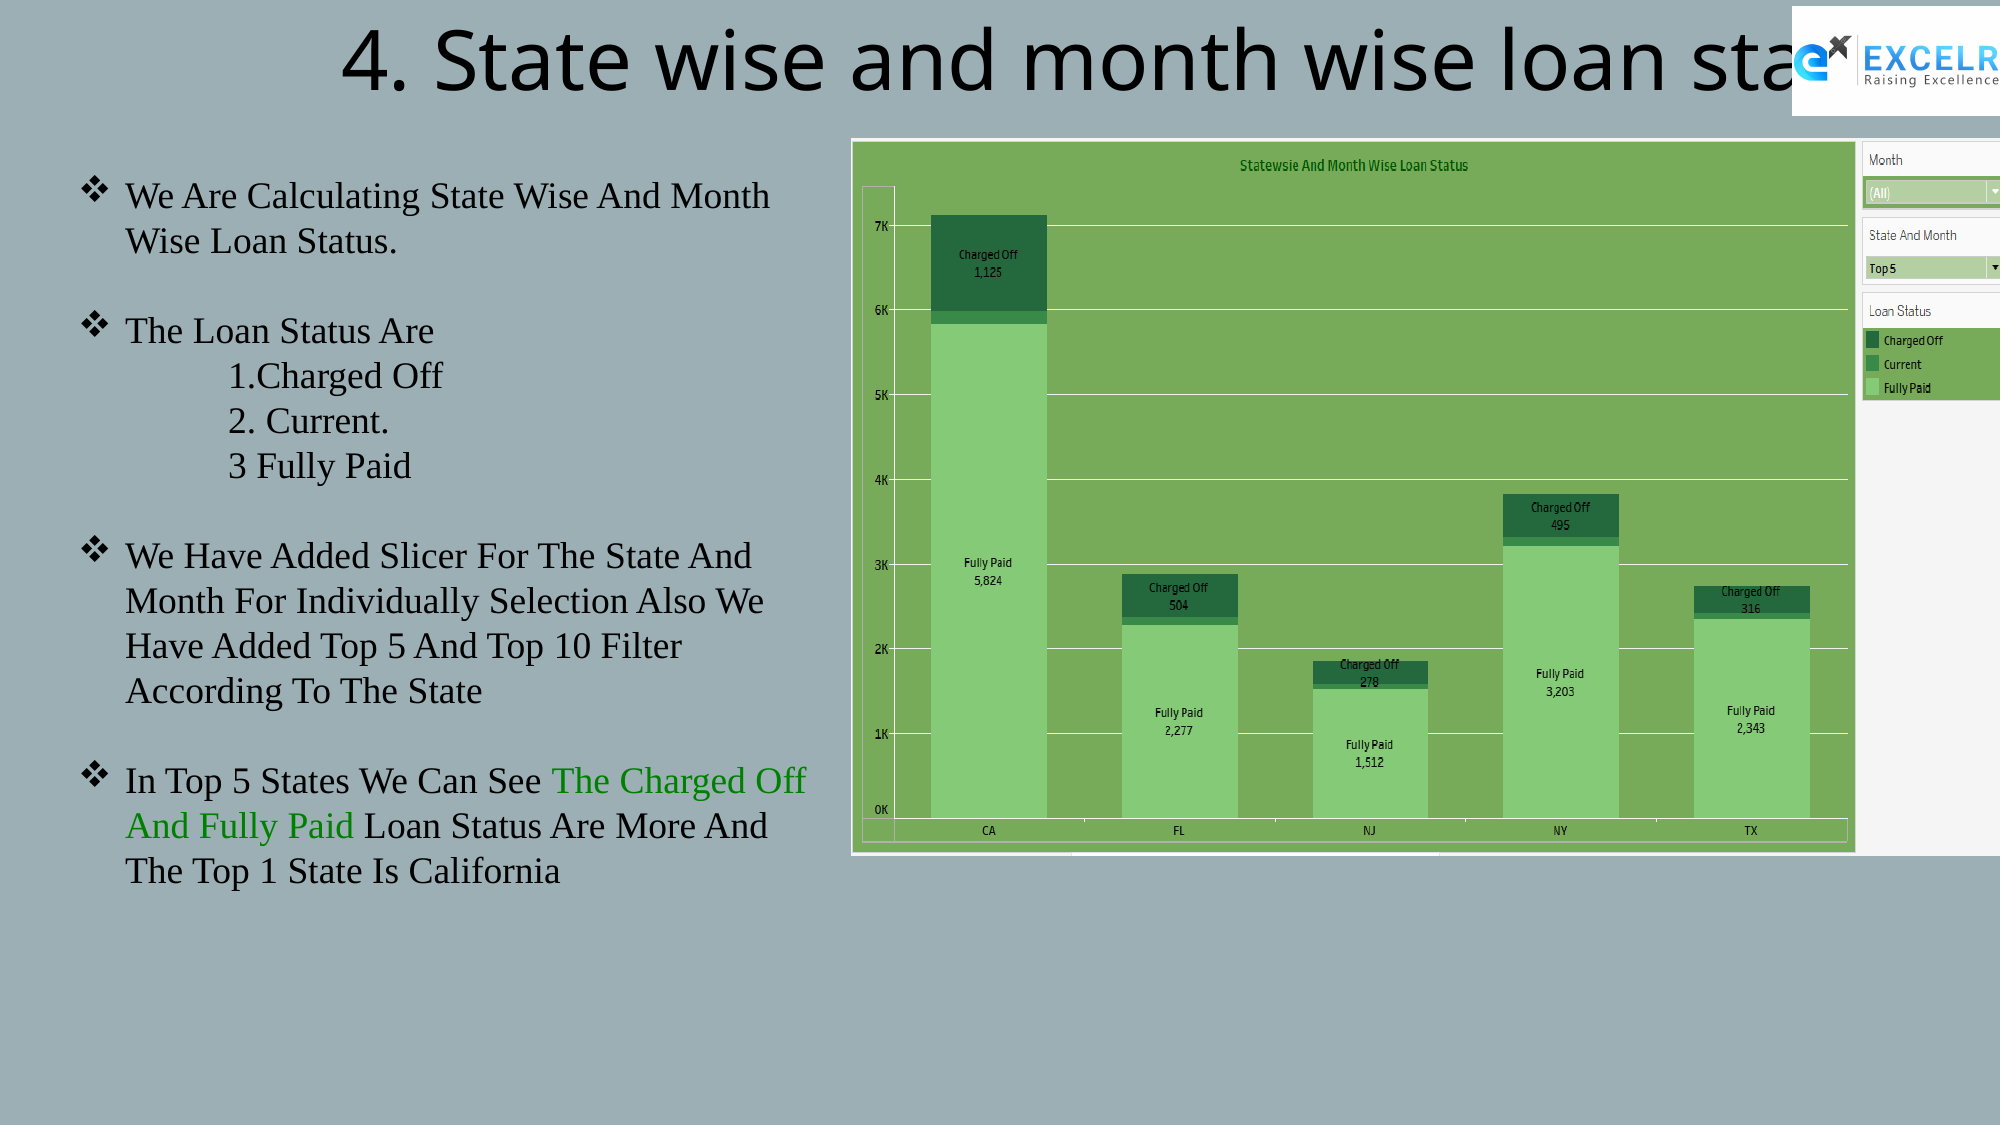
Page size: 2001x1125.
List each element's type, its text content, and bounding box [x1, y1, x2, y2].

text_box 4. State wise and month wise loan status [326, 0, 2000, 115]
text_box We Are Calculating State Wise And Month Wise Loan Status. The Loan Status Are 1.Charged Off 2. Current. 3 Fully Paid We Have Added Slicer For The State And Month For Individually Selection Also We Have Added Top 5 And Top 10 Filter According To The State In Top 5 States We Can See The Charged Off And Fully Paid Loan Status Are More And The Top 1 State Is California [63, 163, 835, 899]
picture [851, 138, 2000, 856]
picture [1792, 6, 2000, 116]
